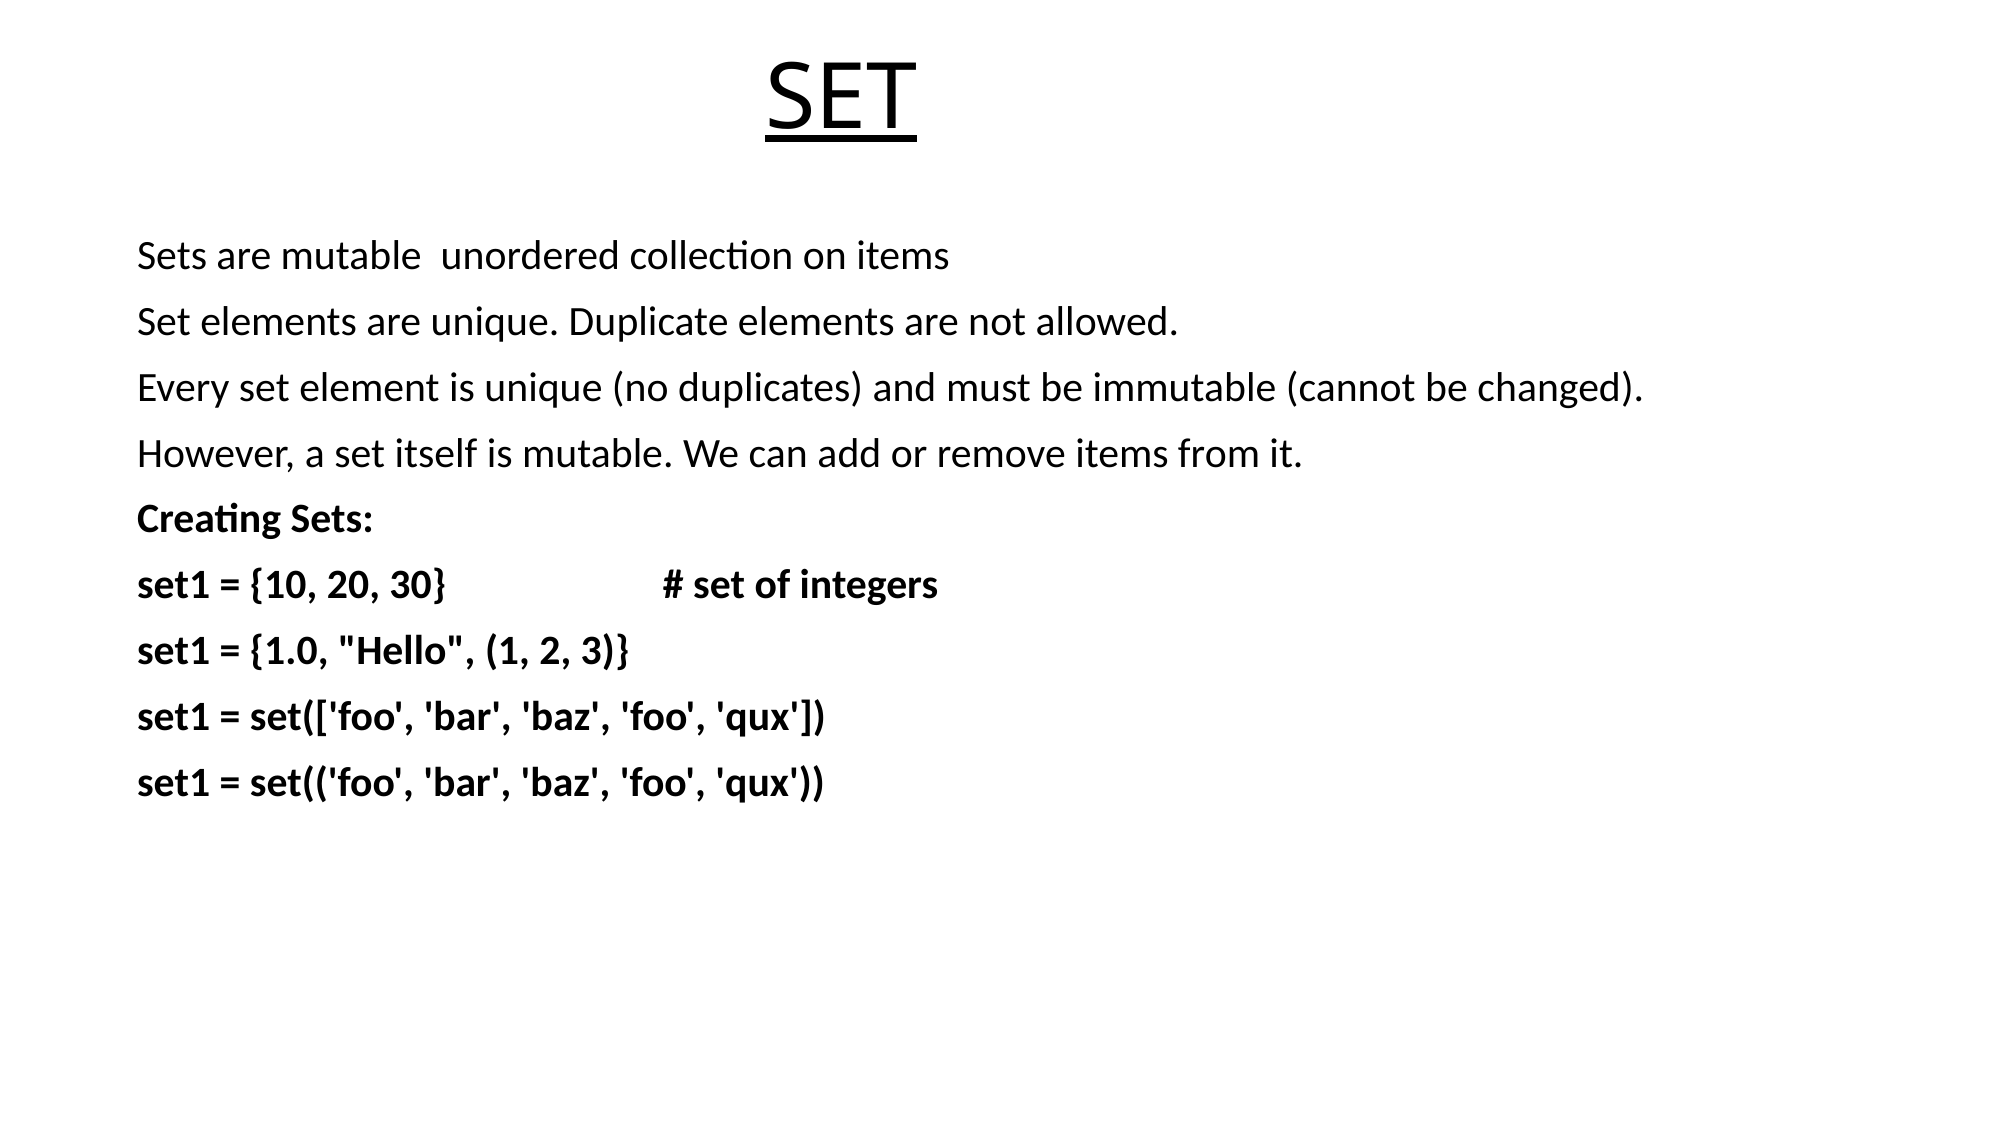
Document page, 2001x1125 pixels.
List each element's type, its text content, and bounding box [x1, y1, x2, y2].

title SET [472, 37, 1210, 160]
subtitle Sets are mutable unordered collection on items Set elements are unique. Duplicate elements are not allowed. Every set element is unique (no duplicates) and must be immutable (cannot be changed). However, a set itself is mutable. We can add or remove items from it. Creating Sets: set1 = {10, 20, 30} # set of integers set1 = {1.0, "Hello", (1, 2, 3)} set1 = set(['foo', 'bar', 'baz', 'foo', 'qux']) set1 = set(('foo', 'bar', 'baz', 'foo', 'qux')) [122, 225, 1922, 1038]
